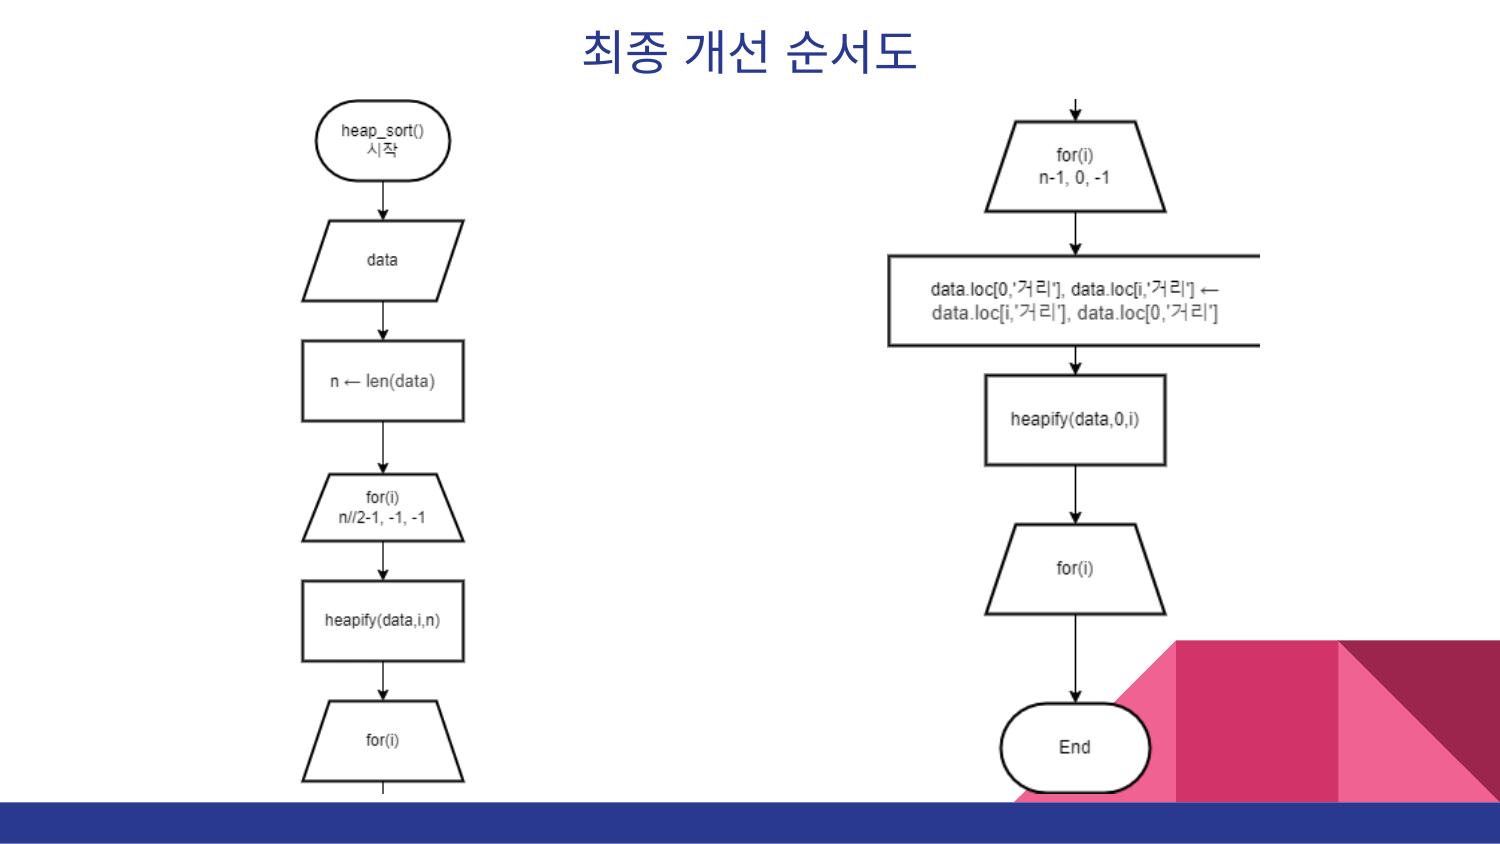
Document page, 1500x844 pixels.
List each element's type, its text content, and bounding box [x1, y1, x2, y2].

picture [887, 99, 1260, 794]
title 최종 개선 순서도 [51, 0, 1449, 100]
picture [214, 99, 547, 794]
